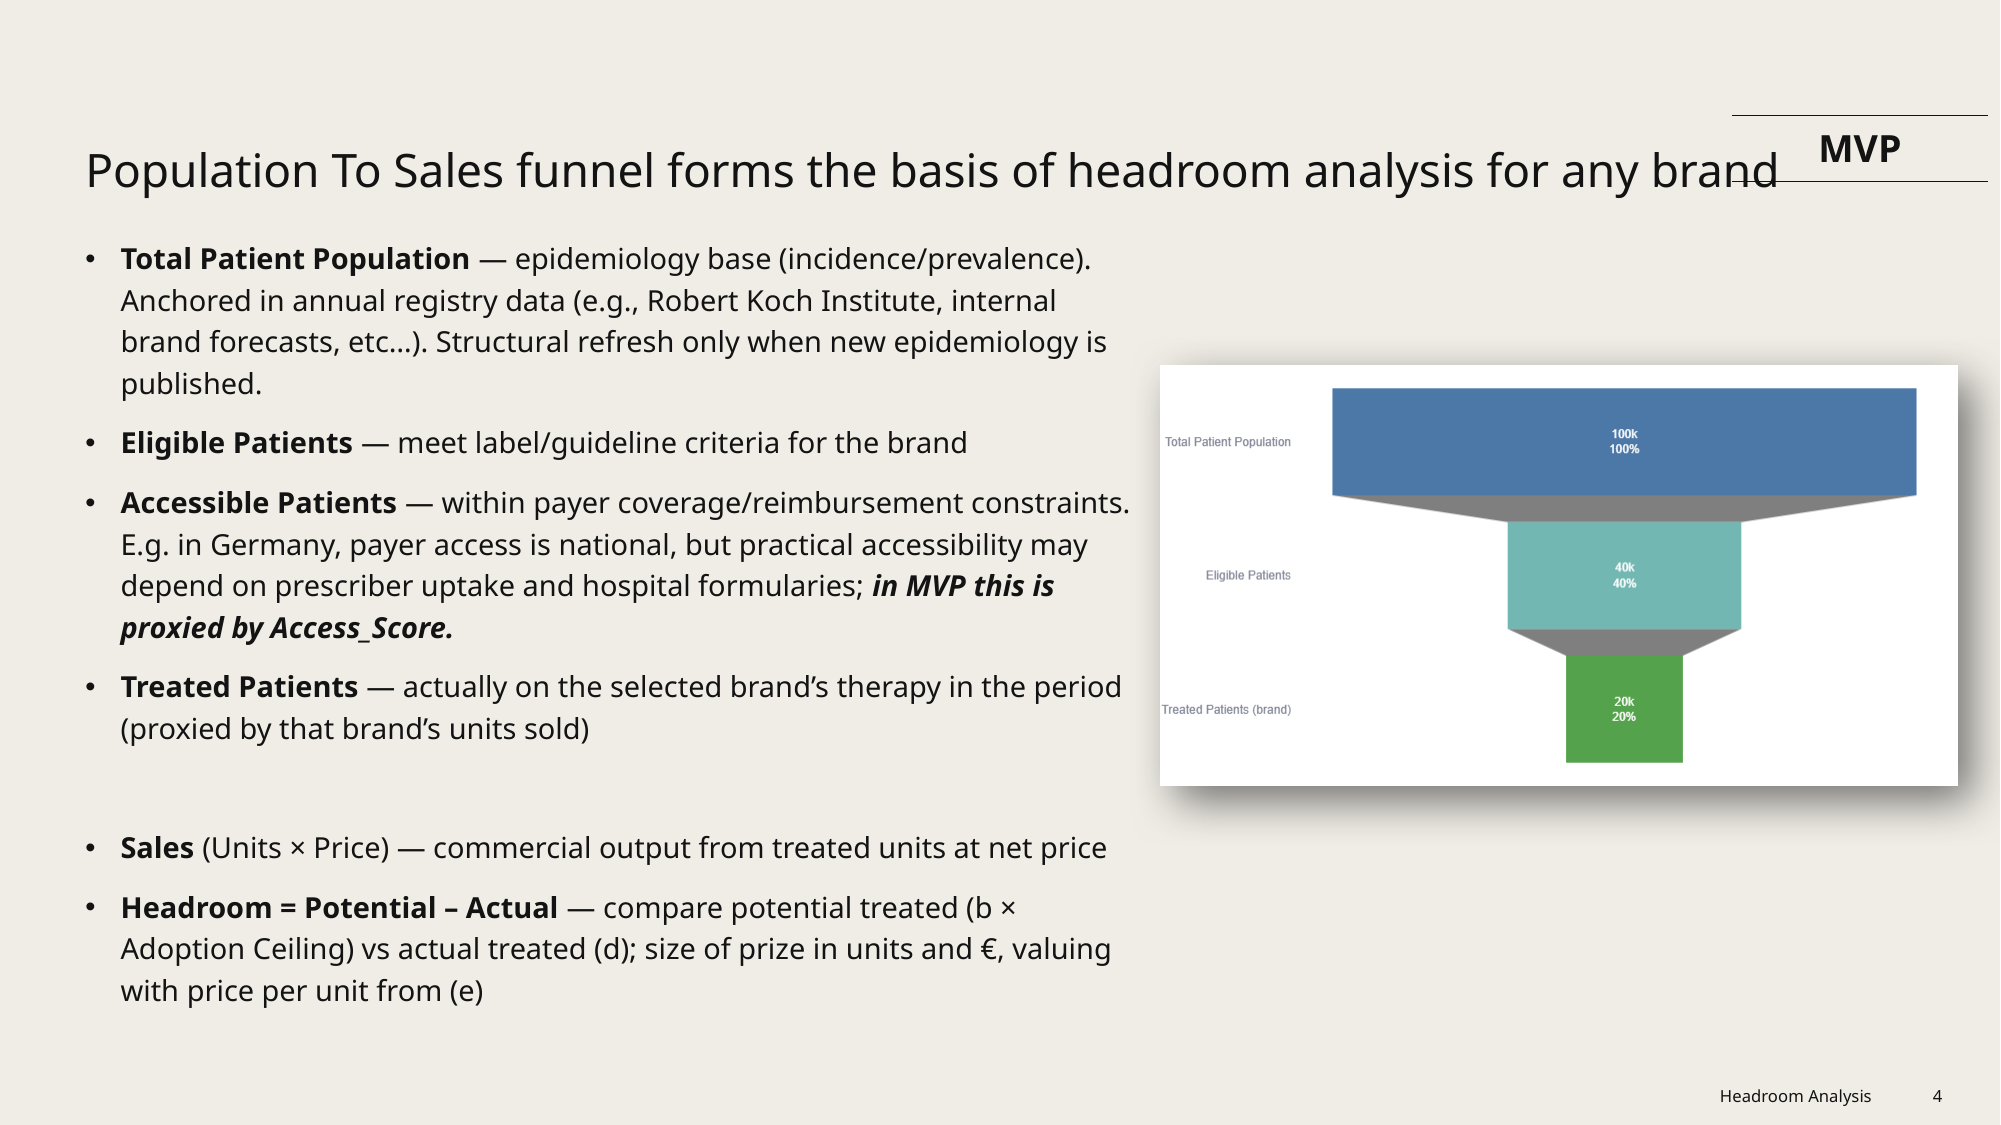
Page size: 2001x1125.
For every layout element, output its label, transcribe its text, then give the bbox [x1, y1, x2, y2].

footer Headroom Analysis [1453, 1069, 1882, 1125]
picture [1160, 365, 1958, 786]
table_header MVP [1732, 116, 1988, 181]
title Population To Sales funnel forms the basis of headroom analysis for any brand [70, 46, 1818, 206]
slide_number 4 [1882, 1069, 1958, 1125]
list Total Patient Population — epidemiology base (incidence/prevalence). Anchored in annual registry data (e.g., Robert Koch Institute, internal brand forecasts, etc…). Structural refresh only when new epidemiology is published. Eligible Patients — meet label/guideline criteria for the brand Accessible Patients — within payer coverage/reimbursement constraints. E.g. in Germany, payer access is national, but practical accessibility may depend on prescriber uptake and hospital formularies; in MVP this is proxied by Access_Score. Treated Patients — actually on the selected brand’s therapy in the period (proxied by that brand’s units sold) Sales (Units × Price) — commercial output from treated units at net price Headroom = Potential – Actual — compare potential treated (b × Adoption Ceiling) vs actual treated (d); size of prize in units and €, valuing with price per unit from (e) [70, 226, 1150, 1031]
